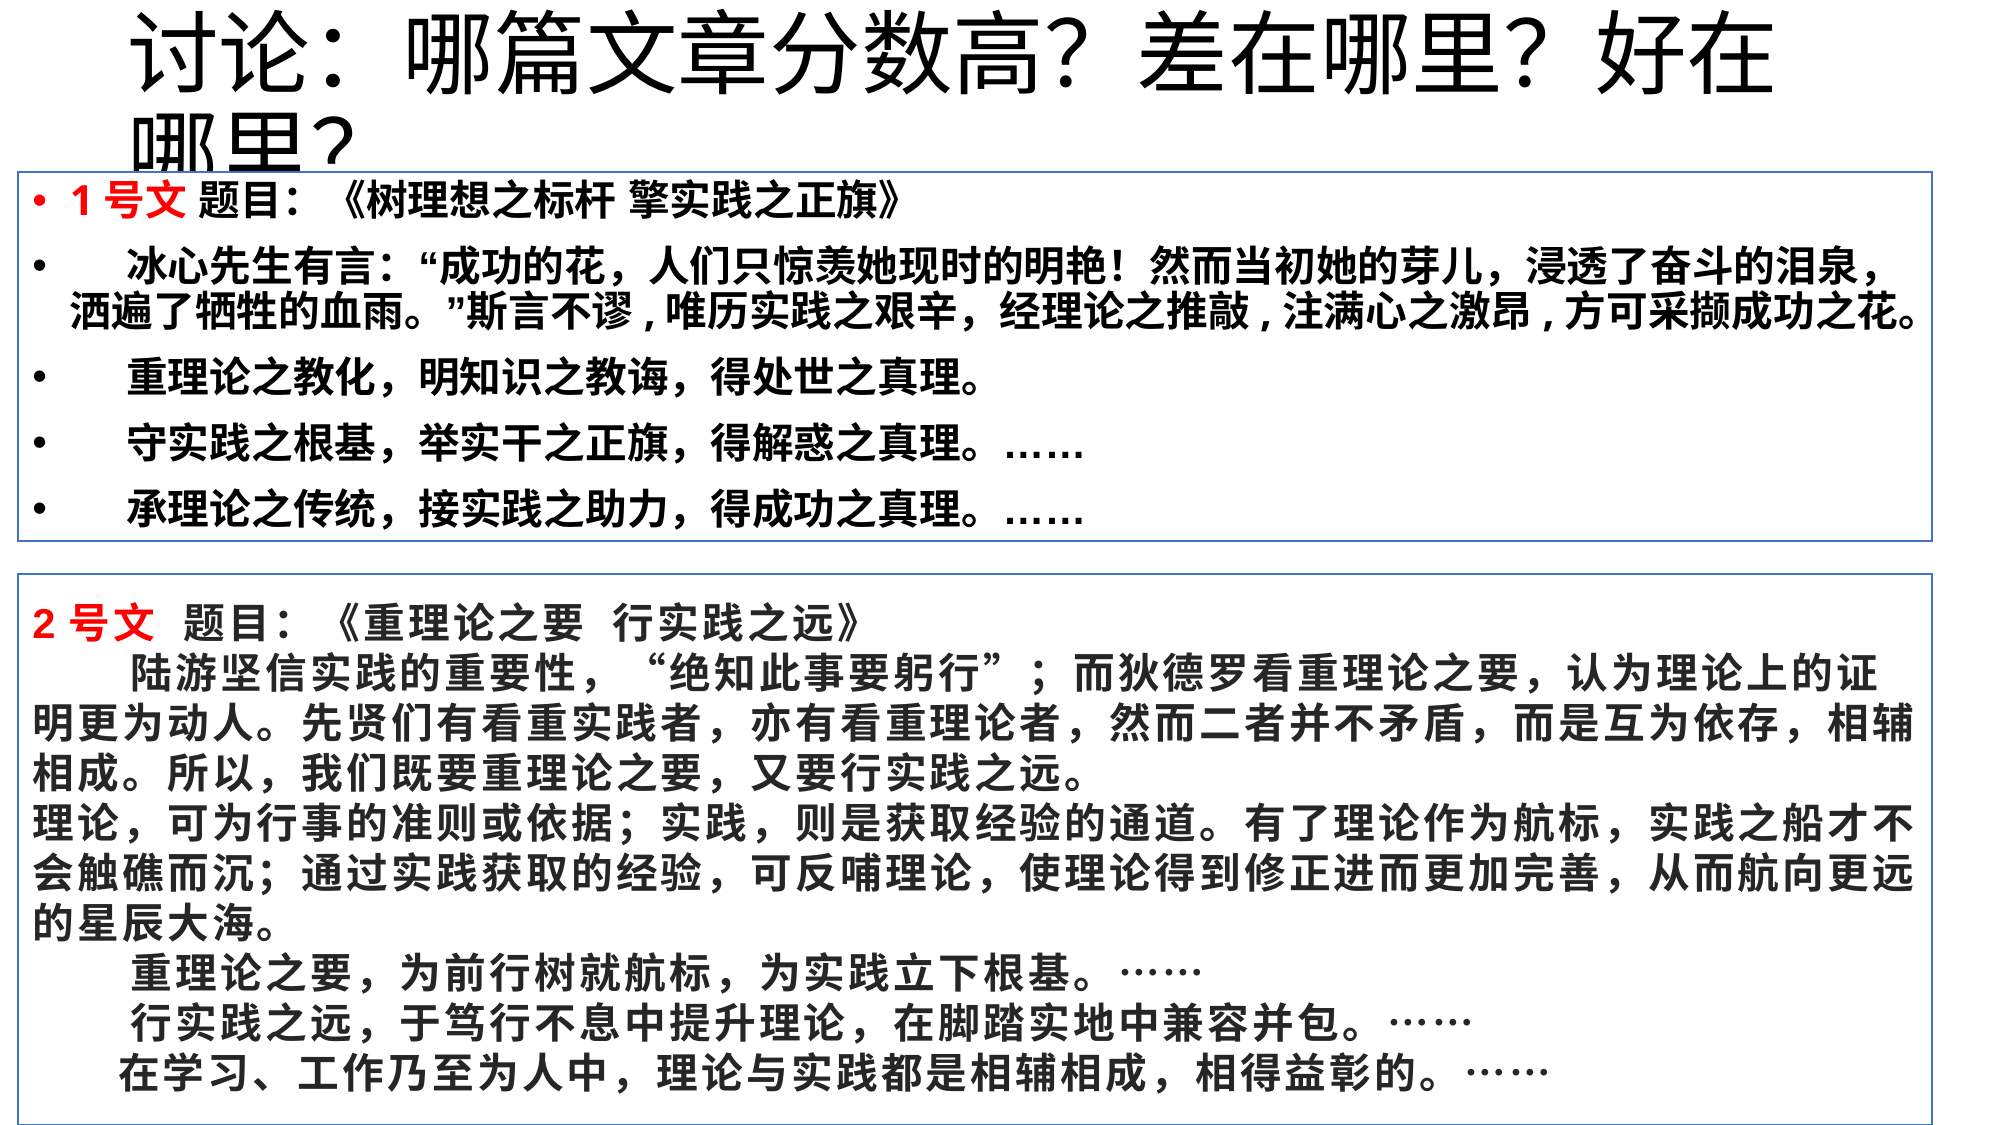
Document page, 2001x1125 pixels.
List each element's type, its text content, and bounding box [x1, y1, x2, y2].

list 1号文 题目：《树理想之标杆 擎实践之正旗》 冰心先生有言：“成功的花，人们只惊羡她现时的明艳！然而当初她的芽儿，浸透了奋斗的泪泉，洒遍了牺牲的血雨。”斯言不谬,唯历实践之艰辛，经理论之推敲,注满心之激昂,方可采撷成功之花。 重理论之教化，明知识之教诲，得处世之真理。 守实践之根基，举实干之正旗，得解惑之真理。…… 承理论之传统，接实践之助力，得成功之真理。…… [17, 171, 1933, 542]
title 讨论：哪篇文章分数高？差在哪里？好在哪里？ [112, 0, 1838, 171]
text_box 2号文 题目：《重理论之要 行实践之远》 陆游坚信实践的重要性，“绝知此事要躬行”；而狄德罗看重理论之要，认为理论上的证明更为动人。先贤们有看重实践者，亦有看重理论者，然而二者并不矛盾，而是互为依存，相辅相成。所以，我们既要重理论之要，又要行实践之远。 理论，可为行事的准则或依据；实践，则是获取经验的通道。有了理论作为航标，实践之船才不会触礁而沉；通过实践获取的经验，可反哺理论，使理论得到修正进而更加完善，从而航向更远的星辰大海。 重理论之要，为前行树就航标，为实践立下根基。…… 行实践之远，于笃行不息中提升理论，在脚踏实地中兼容并包。…… 在学习、工作乃至为人中，理论与实践都是相辅相成，相得益彰的。…… [17, 573, 1933, 1125]
